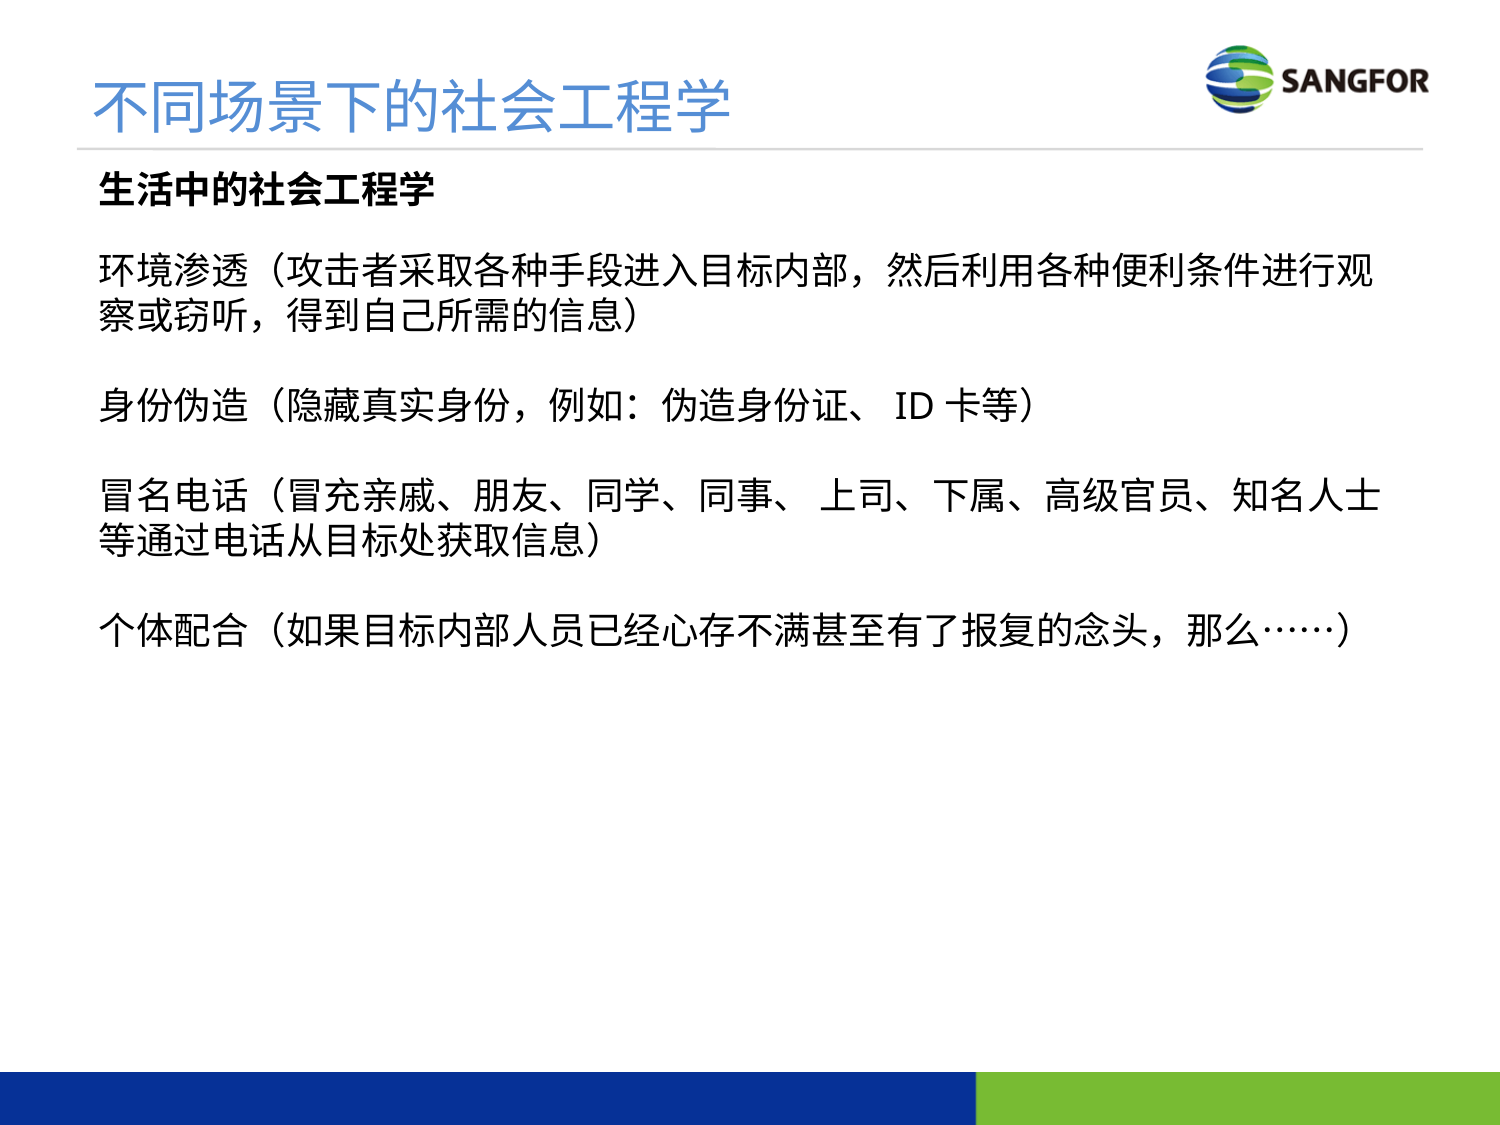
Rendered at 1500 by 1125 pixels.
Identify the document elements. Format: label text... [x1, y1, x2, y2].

picture [0, 1069, 1500, 1125]
picture [1198, 42, 1437, 119]
text_box 不同场景下的社会工程学 [76, 63, 1172, 148]
text_box 生活中的社会工程学 环境渗透（攻击者采取各种手段进入目标内部，然后利用各种便利条件进行观察或窃听，得到自己所需的信息） 身份伪造（隐藏真实身份，例如：伪造身份证、ID卡等） 冒名电话（冒充亲戚、朋友、同学、同事、 上司、下属、高级官员、知名人士等通过电话从目标处获取信息） 个体配合（如果目标内部人员已经心存不满甚至有了报复的念头，那么……） [83, 167, 1417, 696]
